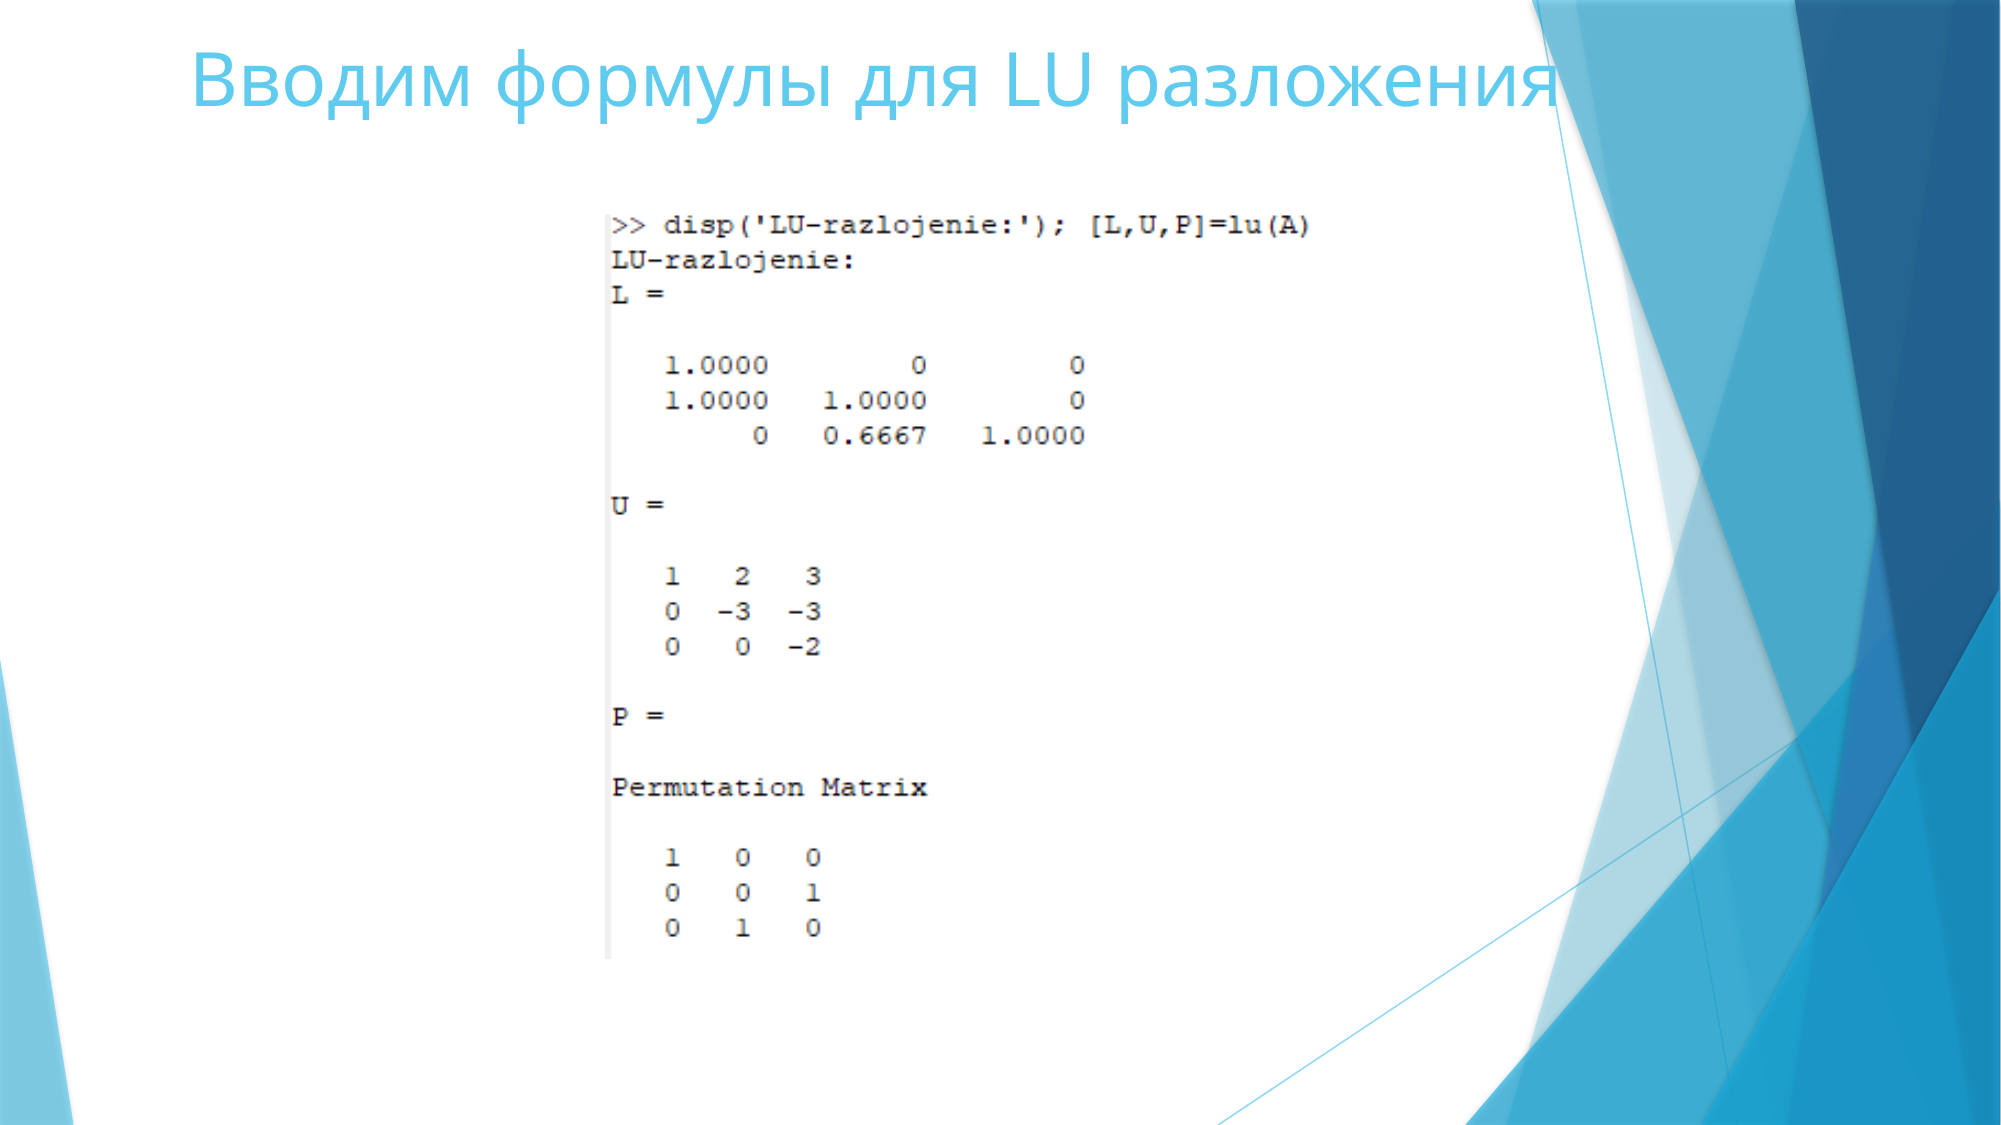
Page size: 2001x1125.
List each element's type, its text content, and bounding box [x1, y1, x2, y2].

picture [604, 213, 1322, 960]
title Вводим формулы для LU разложения [174, 23, 1825, 262]
